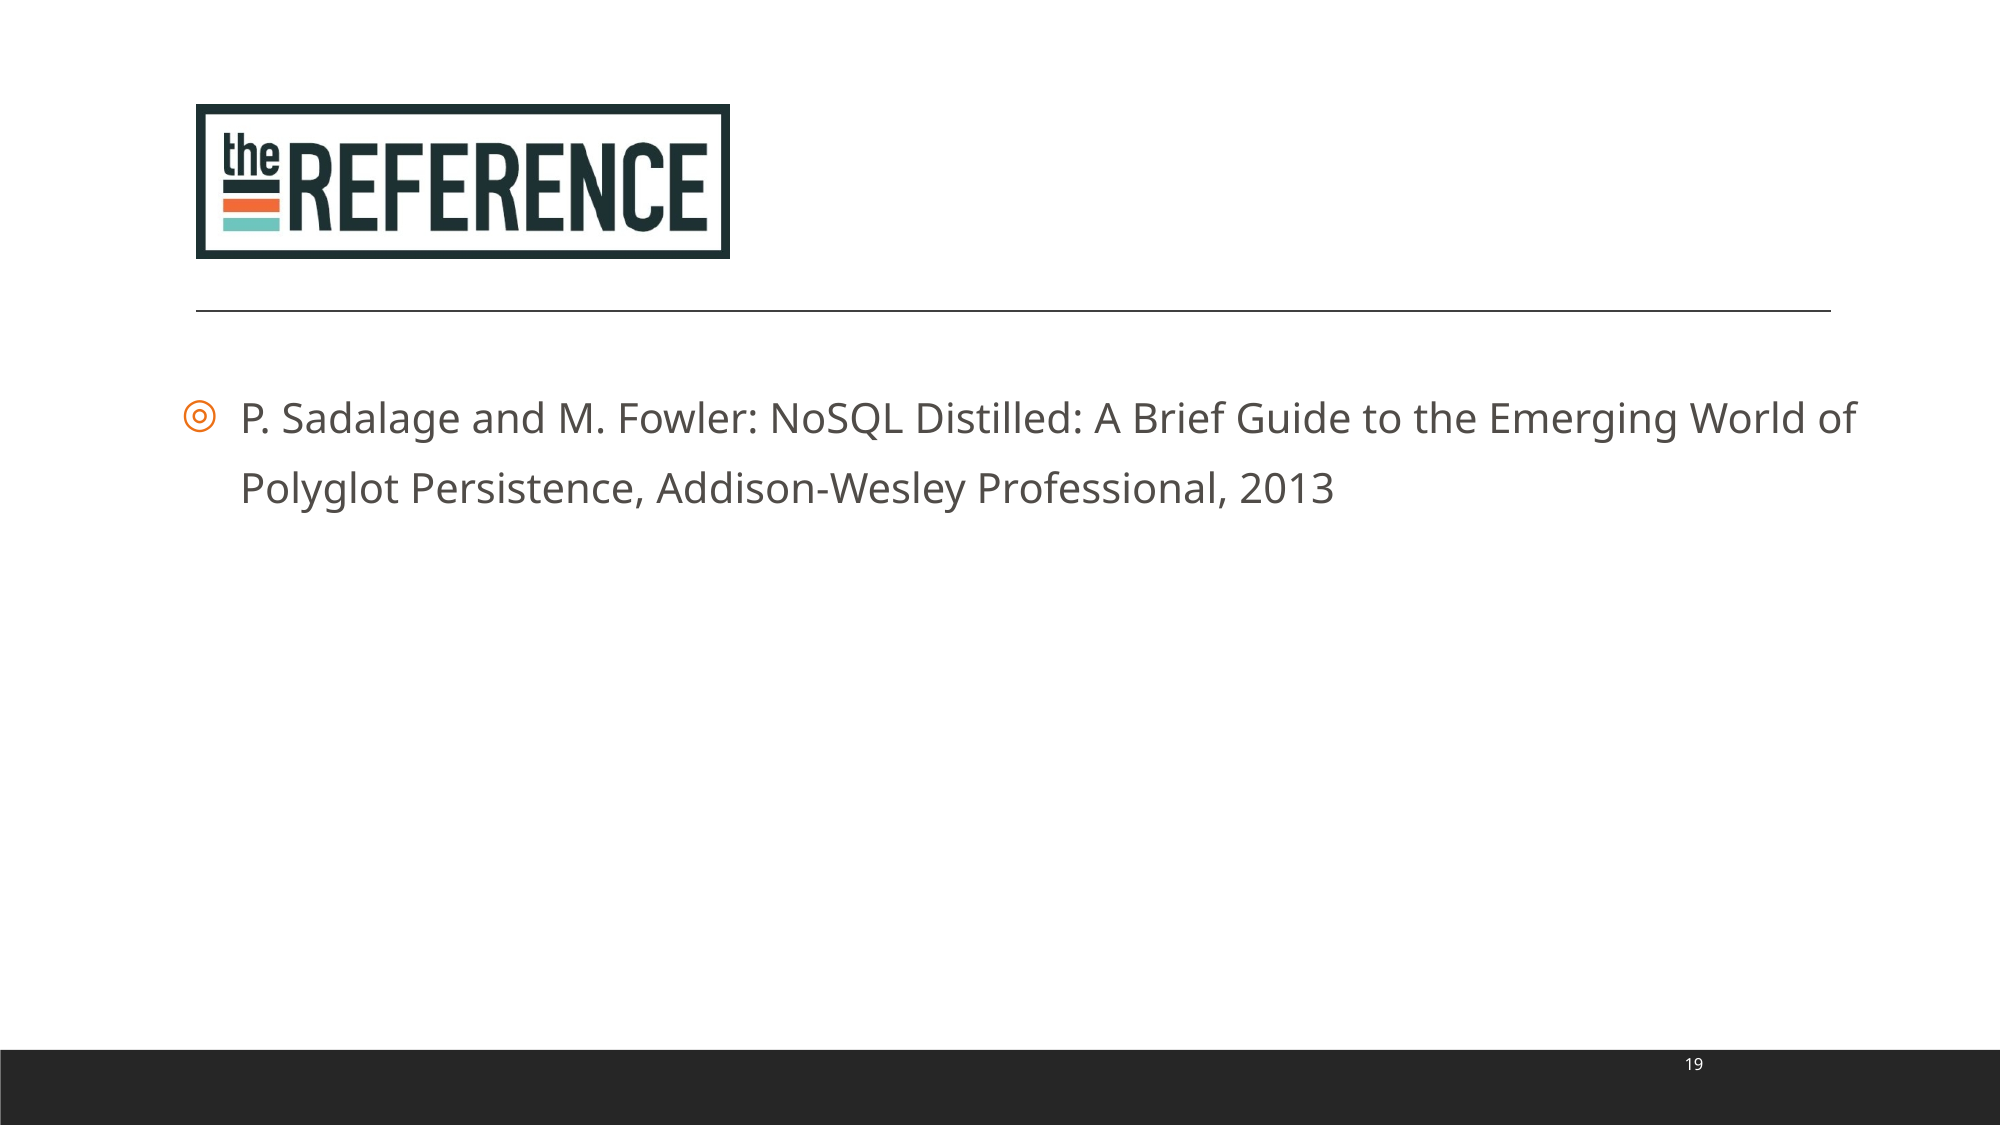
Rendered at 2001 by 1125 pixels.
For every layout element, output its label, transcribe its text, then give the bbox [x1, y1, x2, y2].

picture [195, 104, 731, 260]
slide_number 19 [1628, 1038, 1719, 1125]
list P. Sadalage and M. Fowler: NoSQL Distilled: A Brief Guide to the Emerging World of Polyglot Persistence, Addison-Wesley Professional, 2013 [150, 356, 1898, 1021]
